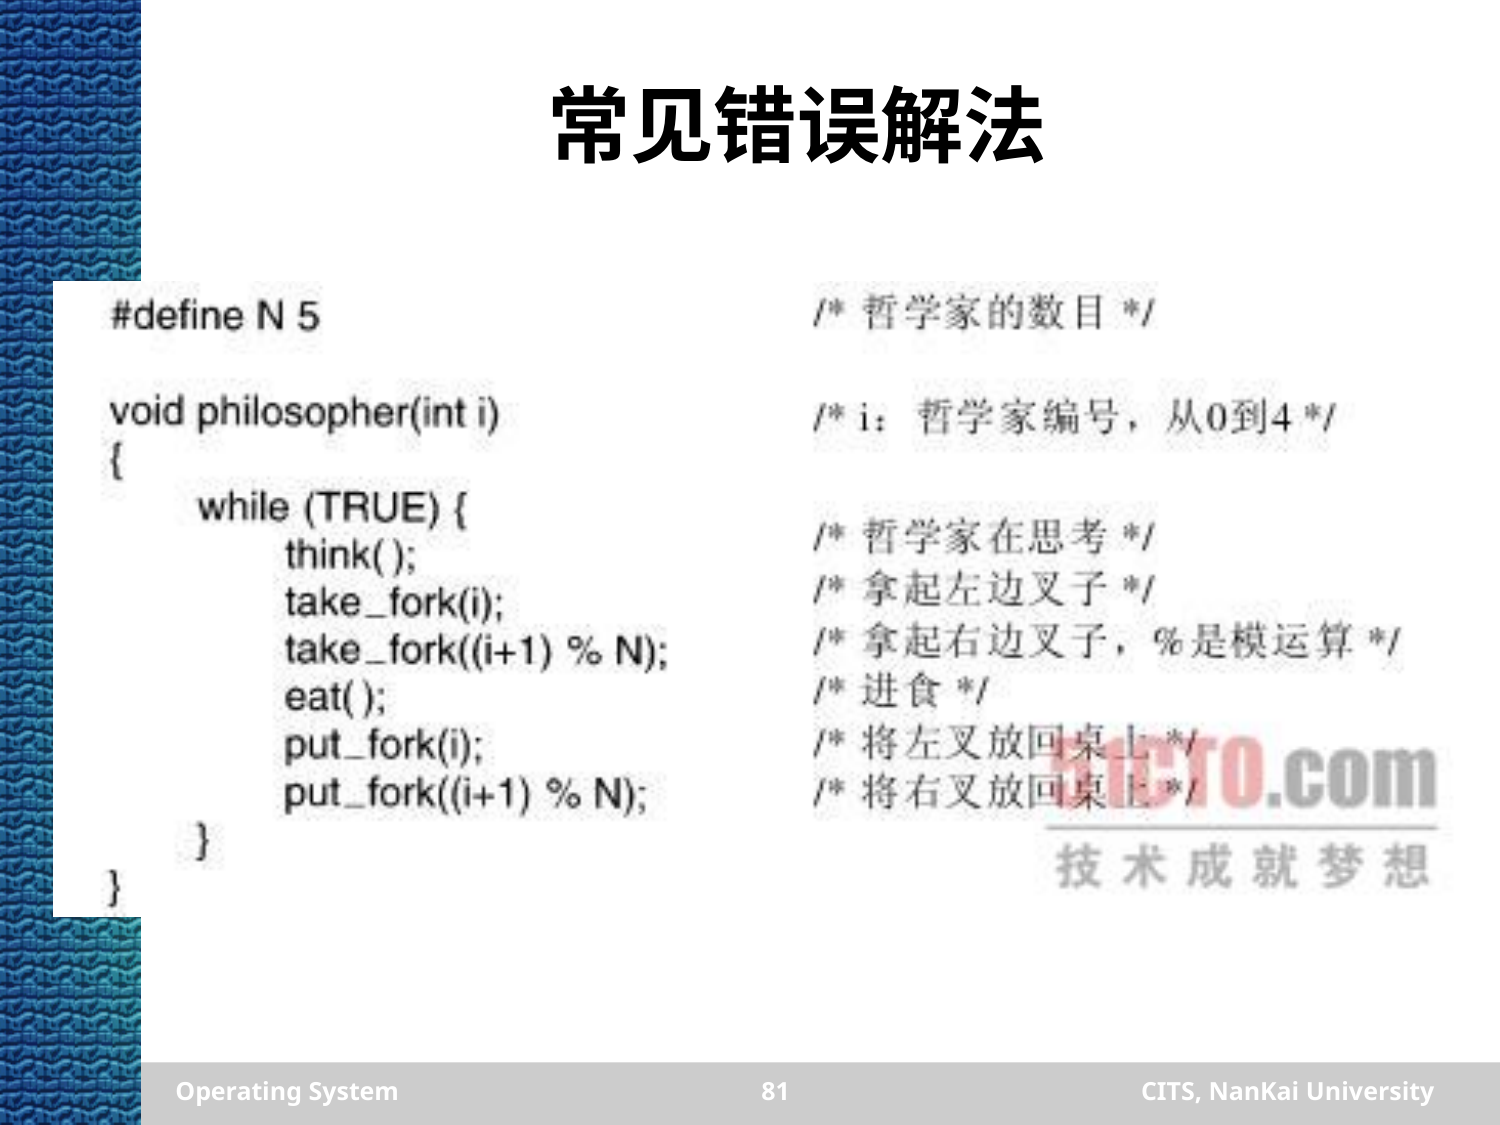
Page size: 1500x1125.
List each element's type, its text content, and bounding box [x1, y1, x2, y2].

footer CITS, NanKai University [974, 1067, 1451, 1118]
slide_number Operating System [160, 1067, 574, 1118]
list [52, 280, 1460, 918]
picture [0, 0, 141, 1125]
slide_number 81 [600, 1067, 951, 1118]
title 常见错误解法 [159, 50, 1436, 197]
